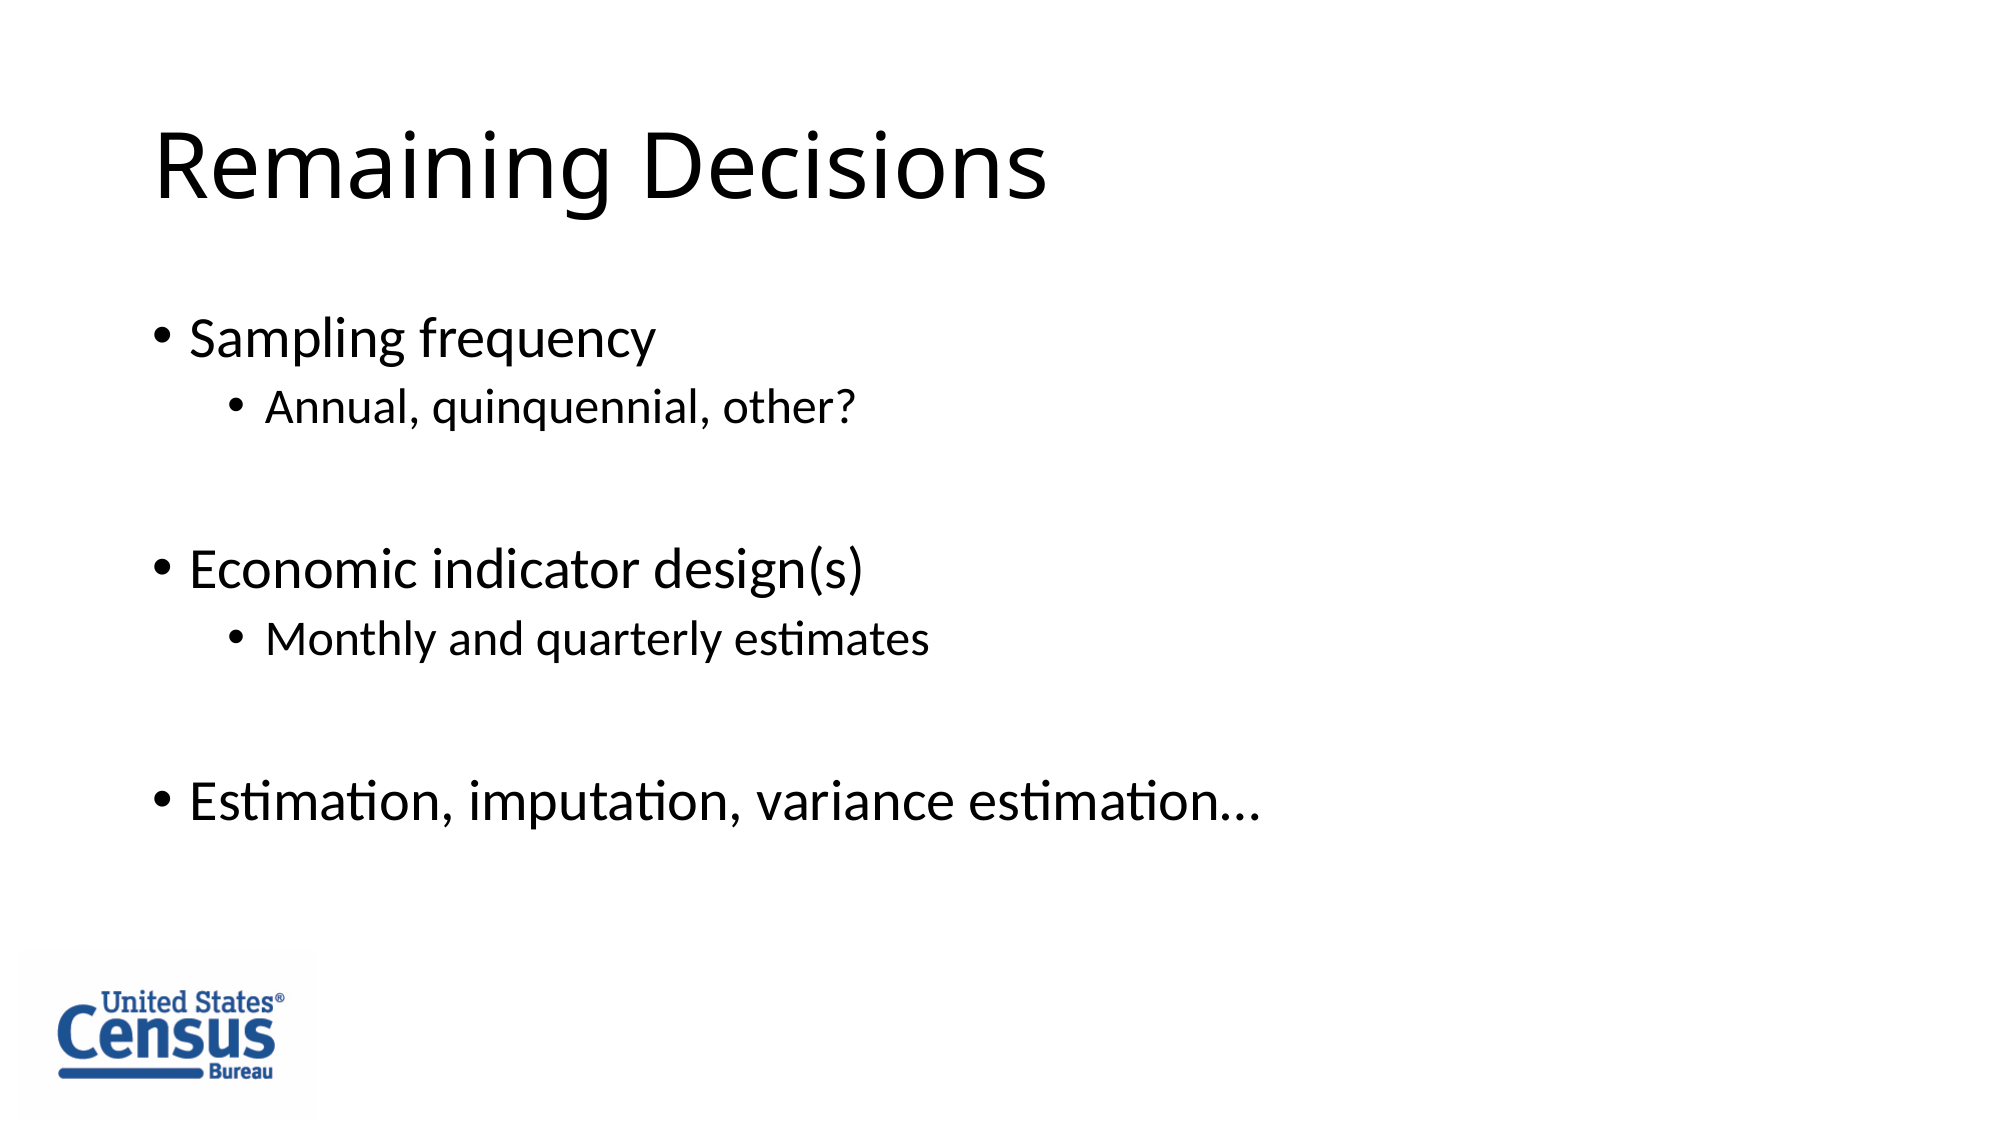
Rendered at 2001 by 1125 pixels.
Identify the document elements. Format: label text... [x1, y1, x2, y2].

picture [18, 950, 316, 1120]
title Remaining Decisions [137, 59, 1863, 278]
list Sampling frequency Annual, quinquennial, other? Economic indicator design(s) Monthly and quarterly estimates Estimation, imputation, variance estimation… [137, 299, 1863, 1014]
